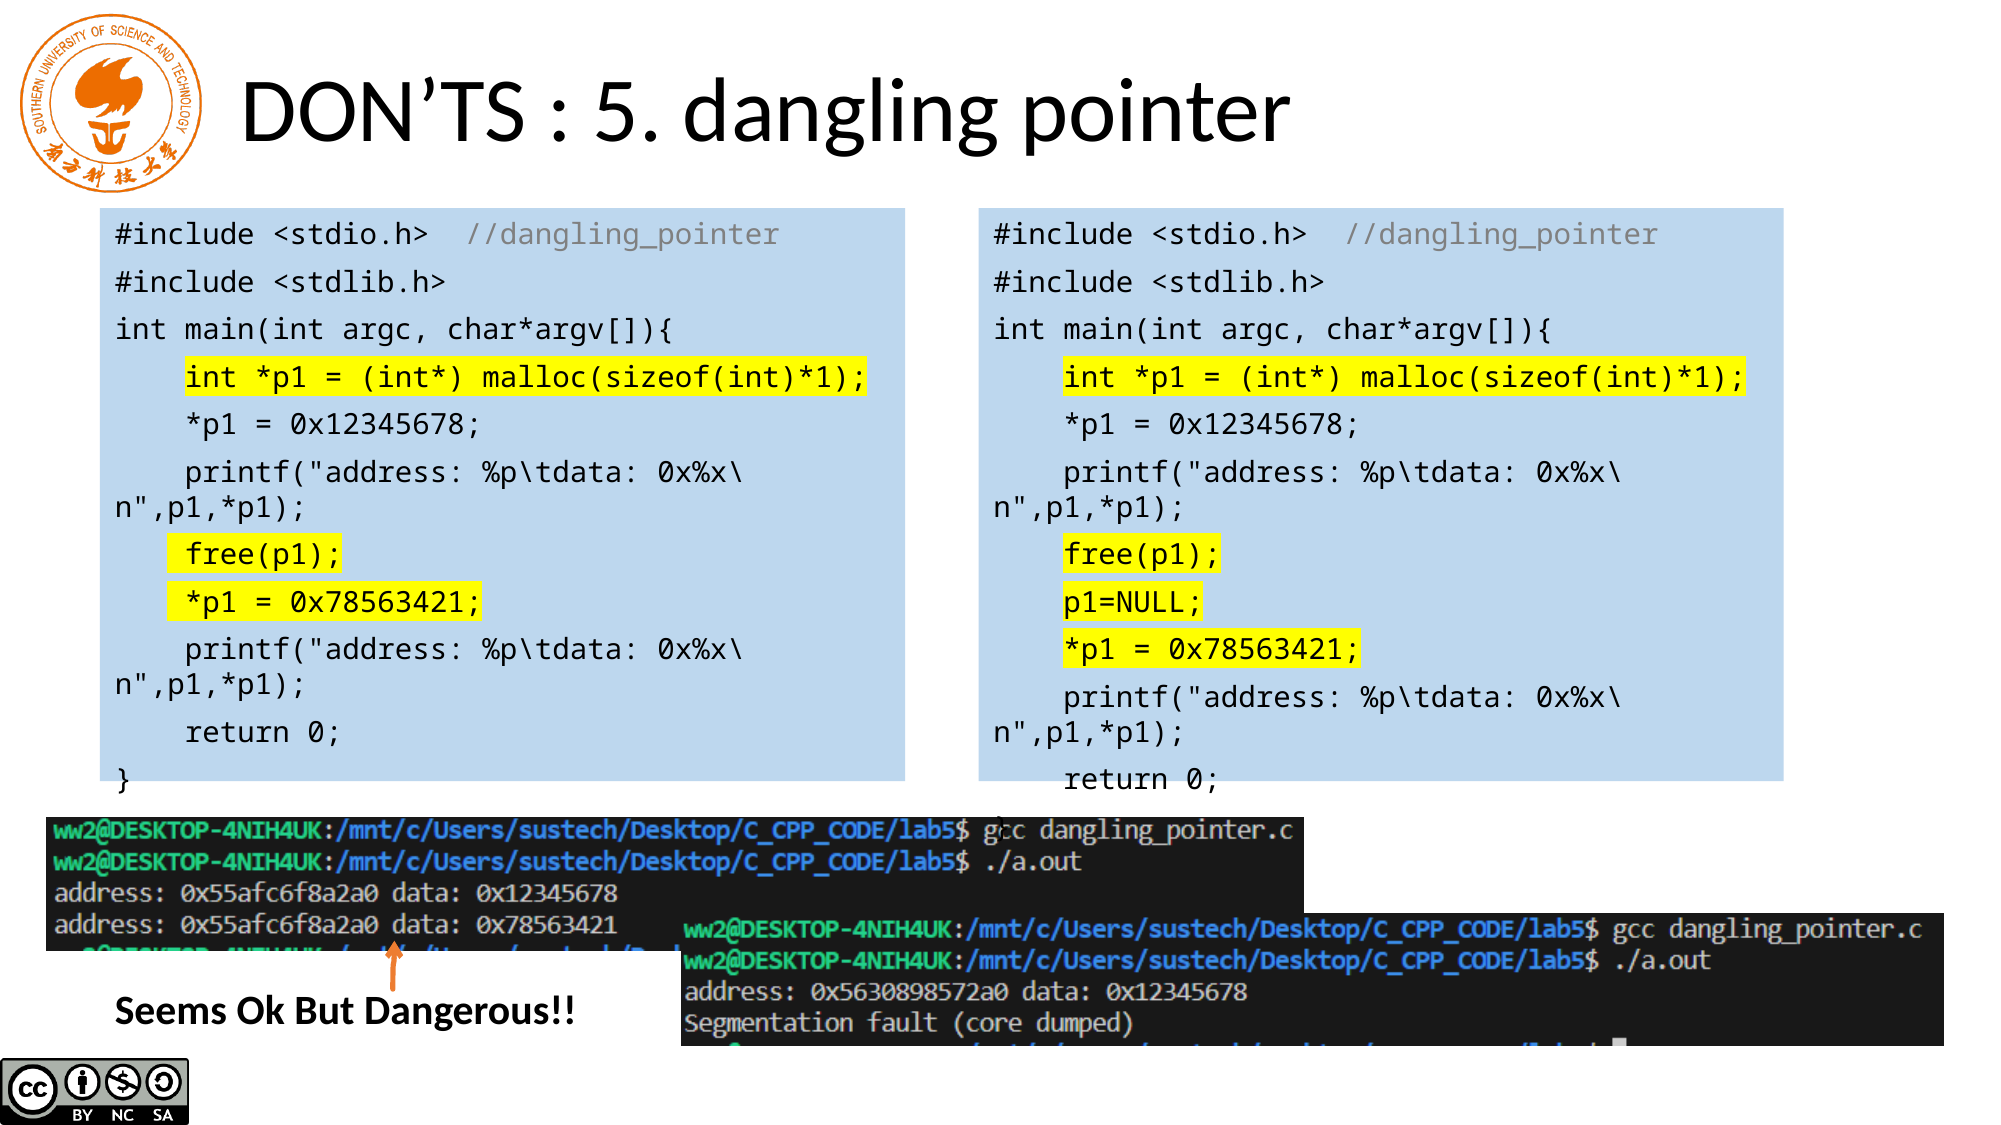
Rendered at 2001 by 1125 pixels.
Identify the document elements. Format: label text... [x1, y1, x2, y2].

picture [0, 1058, 189, 1125]
title DON’TS : 5. dangling pointer [225, 43, 1951, 181]
picture [46, 817, 1944, 1047]
text_box #include <stdio.h> //dangling_pointer #include <stdlib.h> int main(int argc, char*argv[]){ int *p1 = (int*) malloc(sizeof(int)*1); *p1 = 0x12345678; printf("address: %p\tdata: 0x%x\n",p1,*p1); free(p1); p1=NULL; *p1 = 0x78563421; printf("address: %p\tdata: 0x%x\n",p1,*p1); return 0; } [978, 208, 1784, 782]
text_box Seems Ok But Dangerous!! [99, 975, 656, 1064]
text_box #include <stdio.h> //dangling_pointer #include <stdlib.h> int main(int argc, char*argv[]){ int *p1 = (int*) malloc(sizeof(int)*1); *p1 = 0x12345678; printf("address: %p\tdata: 0x%x\n",p1,*p1); free(p1); *p1 = 0x78563421; printf("address: %p\tdata: 0x%x\n",p1,*p1); return 0; } [99, 208, 906, 782]
picture [18, 11, 202, 194]
